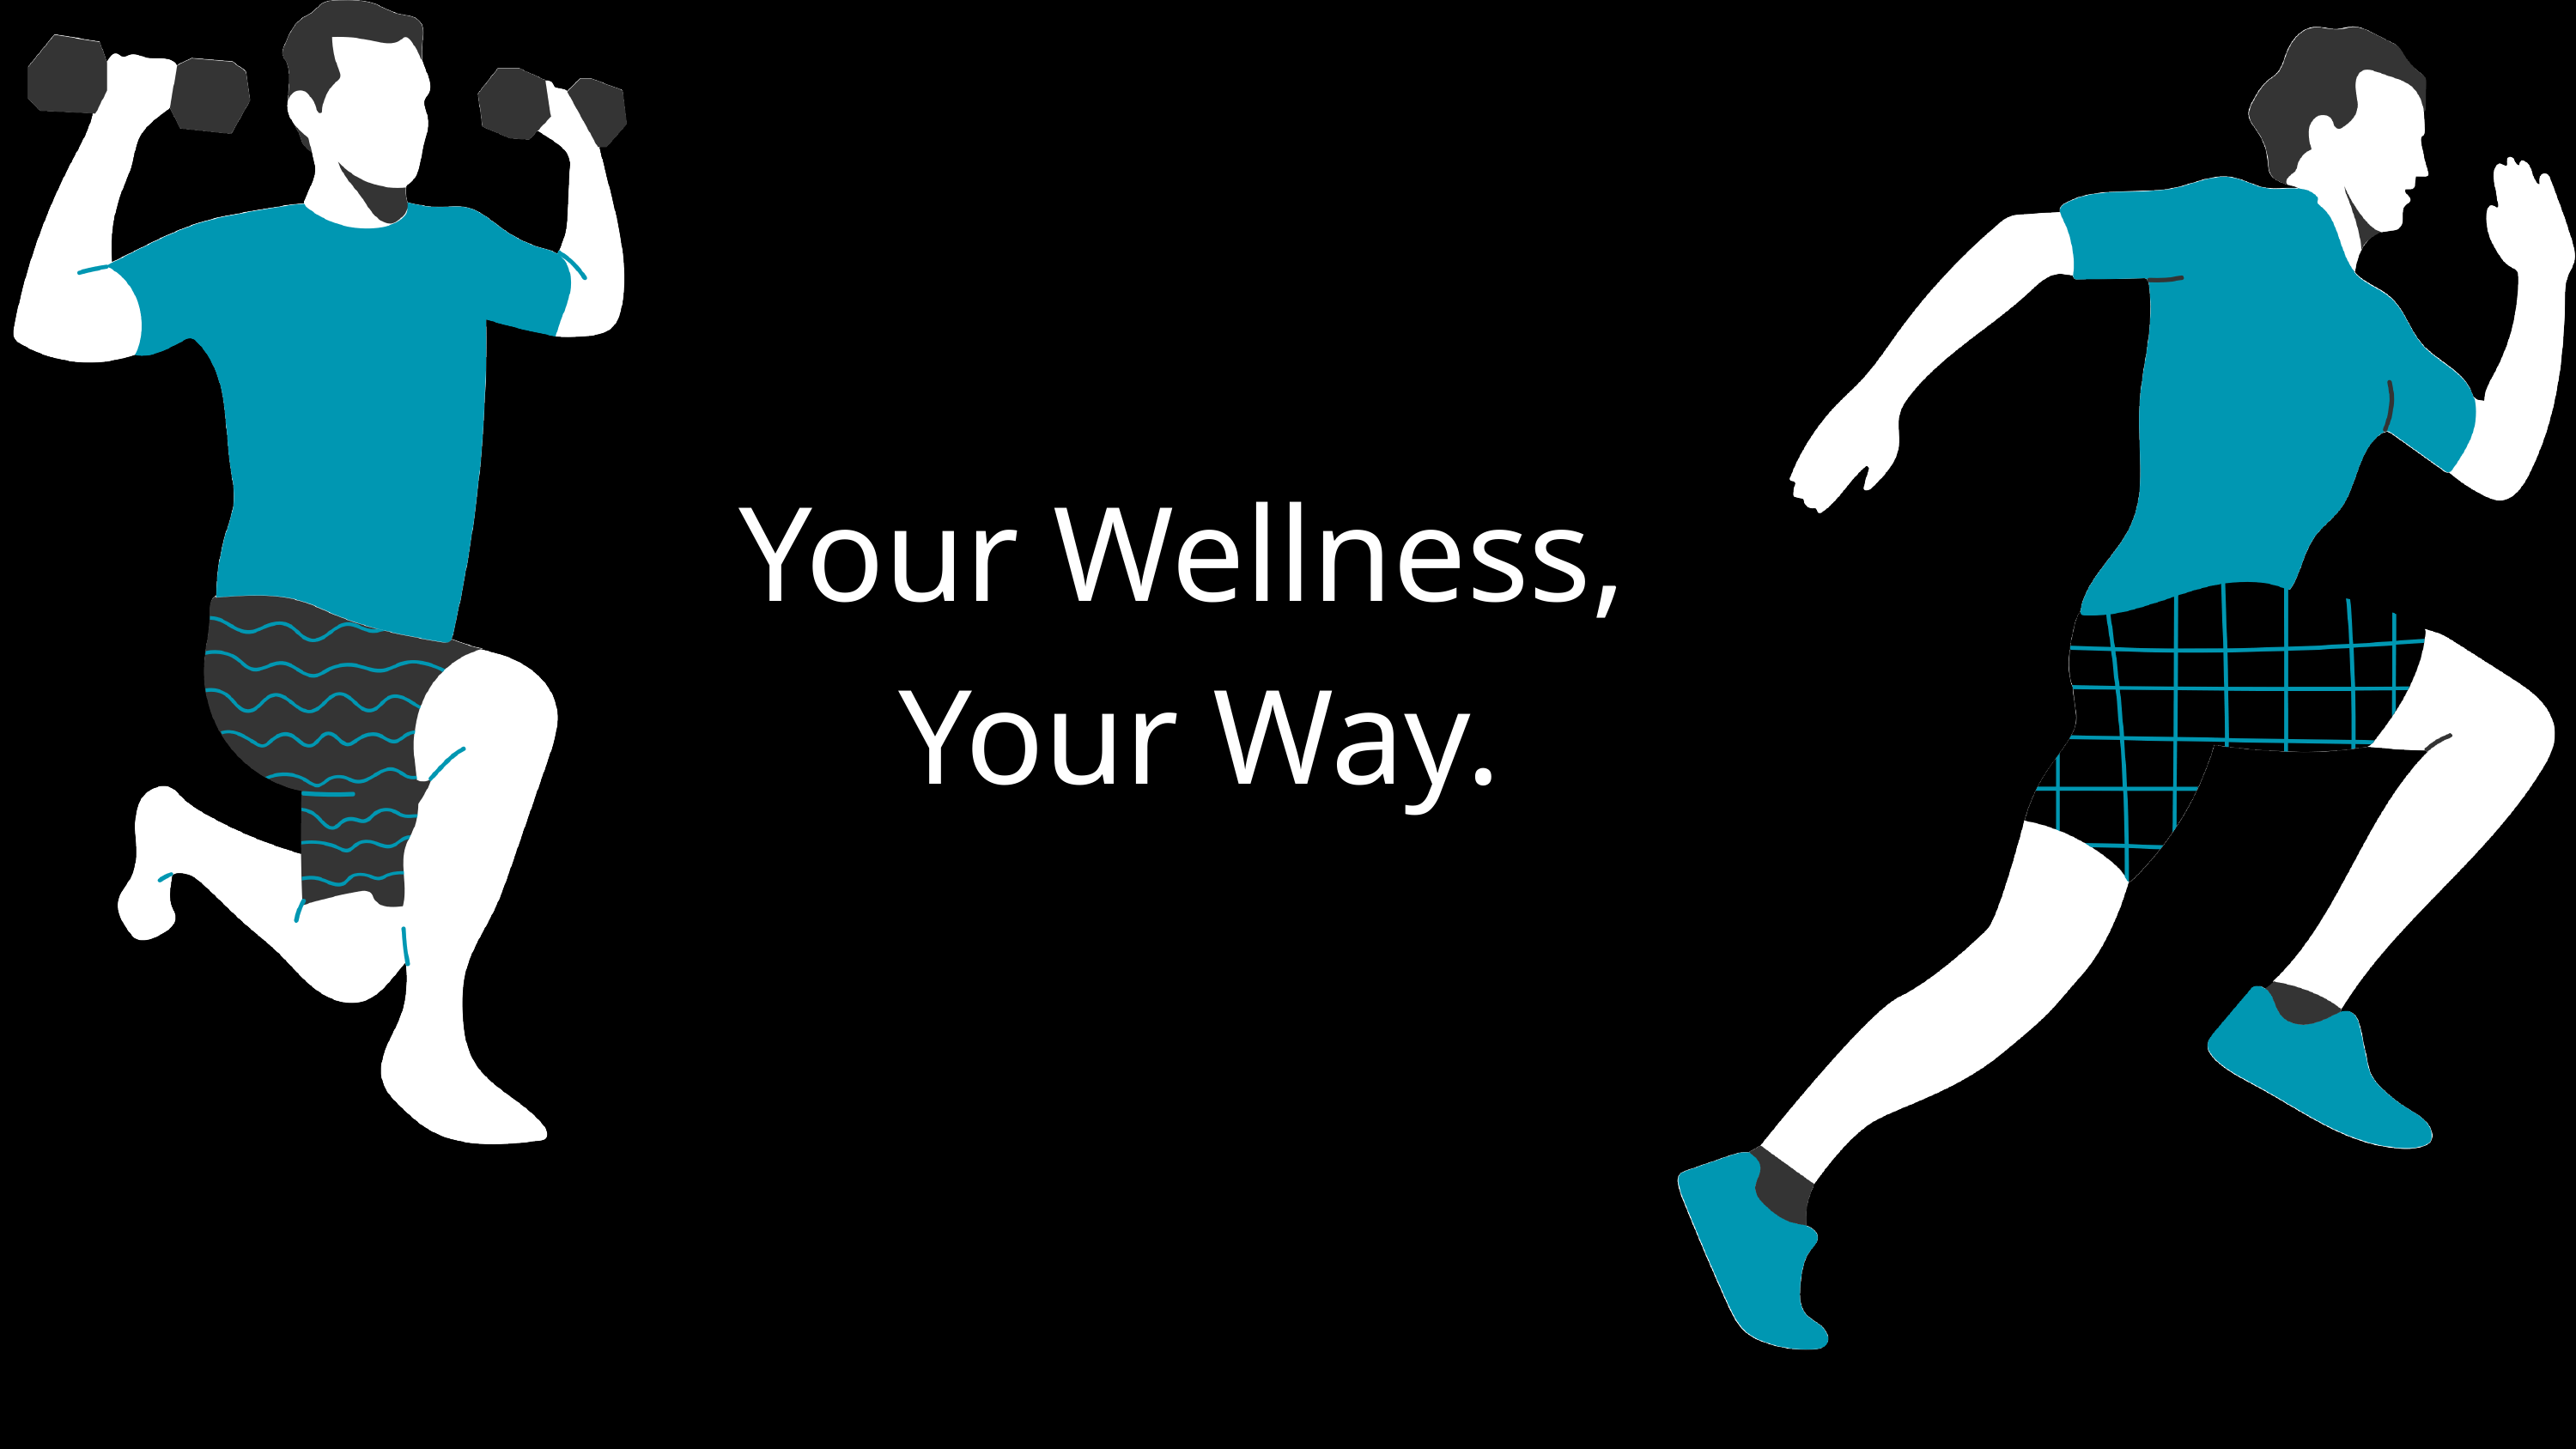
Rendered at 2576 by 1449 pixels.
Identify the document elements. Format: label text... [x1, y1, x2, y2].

text_box Thanks [629, 810, 1676, 868]
text_box Your Wellness, Your Way. [623, 445, 1777, 810]
text_box [1676, 26, 2576, 1351]
text_box [11, 0, 629, 1149]
